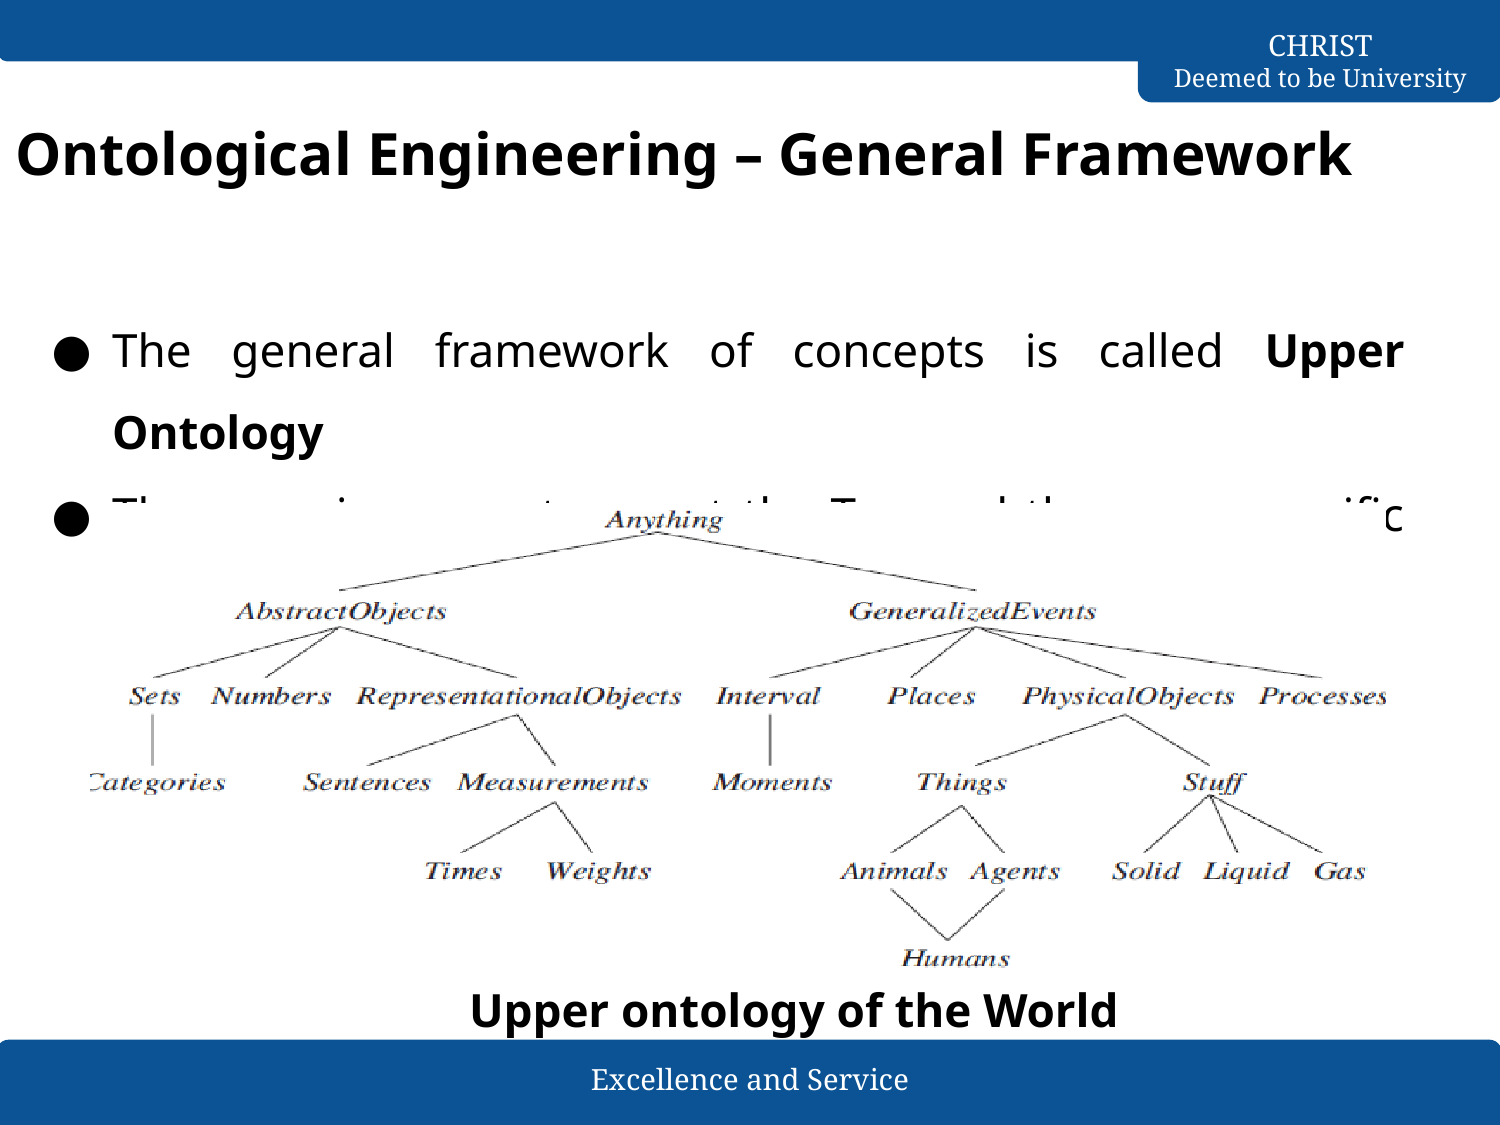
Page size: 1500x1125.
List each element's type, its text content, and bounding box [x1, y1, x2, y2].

text_box Upper ontology of the World [154, 982, 1251, 1023]
title Ontological Engineering – General Framework [0, 102, 1398, 204]
picture [90, 502, 1386, 973]
list The general framework of concepts is called Upper Ontology The generic concepts are at the Top and the more specific concepts are at the Bottom. [22, 278, 1420, 1023]
